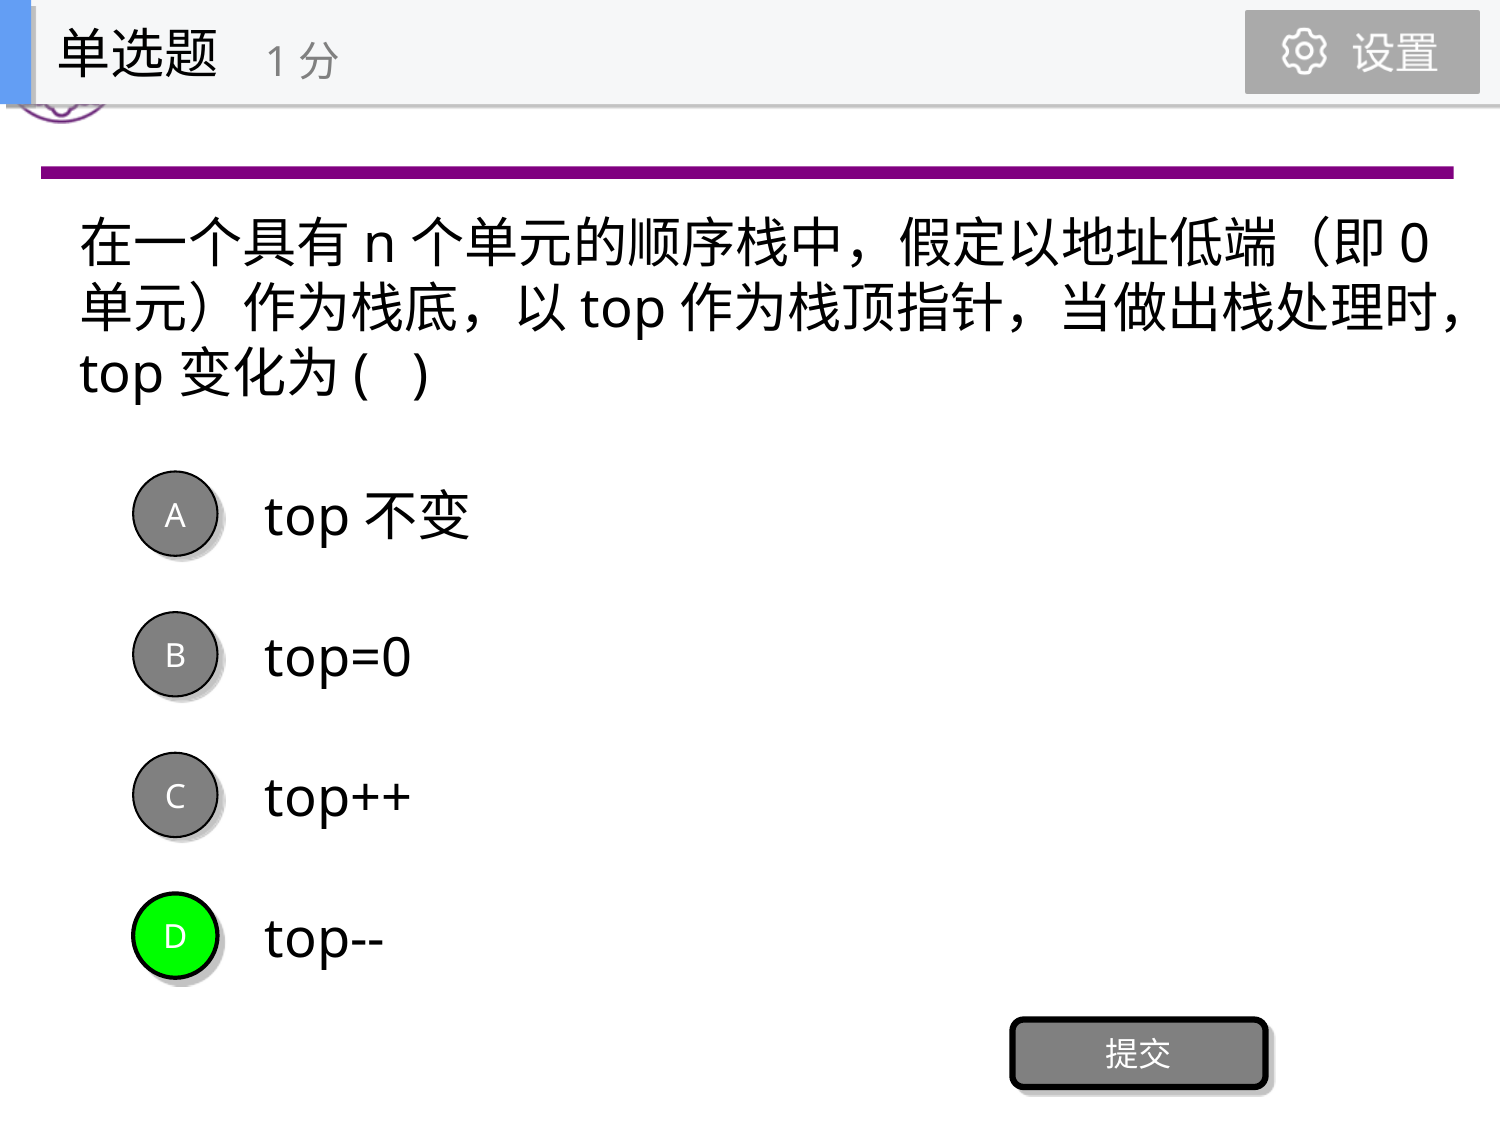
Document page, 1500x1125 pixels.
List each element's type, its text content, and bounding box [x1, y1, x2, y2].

text_box top++ [250, 742, 1301, 848]
text_box top-- [250, 882, 1301, 989]
text_box B [133, 612, 218, 697]
picture [1245, 10, 1480, 94]
text_box top=0 [250, 601, 1301, 707]
text_box 提交 [1012, 1019, 1266, 1088]
text_box 在一个具有n个单元的顺序栈中，假定以地址低端（即0单元）作为栈底，以top作为栈顶指针，当做出栈处理时，top变化为( ) [64, 200, 1469, 411]
text_box C [133, 752, 218, 838]
text_box D [133, 893, 218, 978]
text_box A [133, 471, 218, 556]
picture [0, 105, 124, 124]
text_box top不变 [250, 460, 1301, 567]
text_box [0, 0, 1500, 105]
